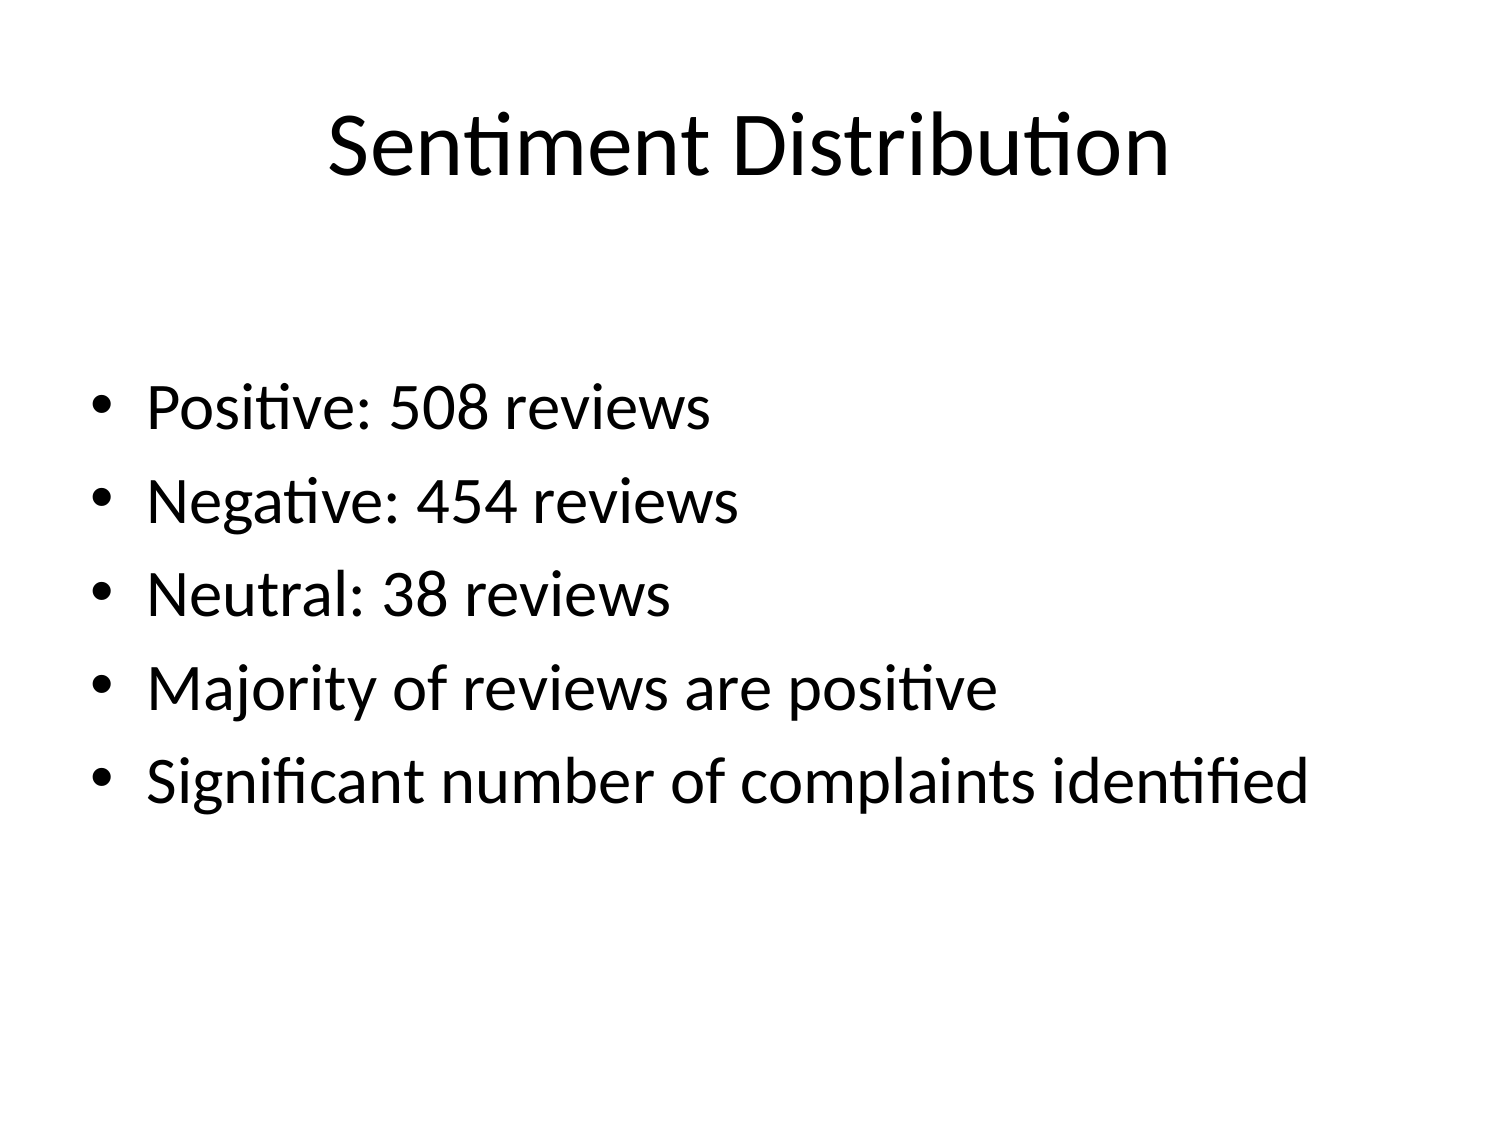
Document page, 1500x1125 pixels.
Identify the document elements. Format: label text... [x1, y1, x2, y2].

title Sentiment Distribution [75, 45, 1425, 233]
list Positive: 508 reviews Negative: 454 reviews Neutral: 38 reviews Majority of reviews are positive Significant number of complaints identified [75, 262, 1425, 1005]
